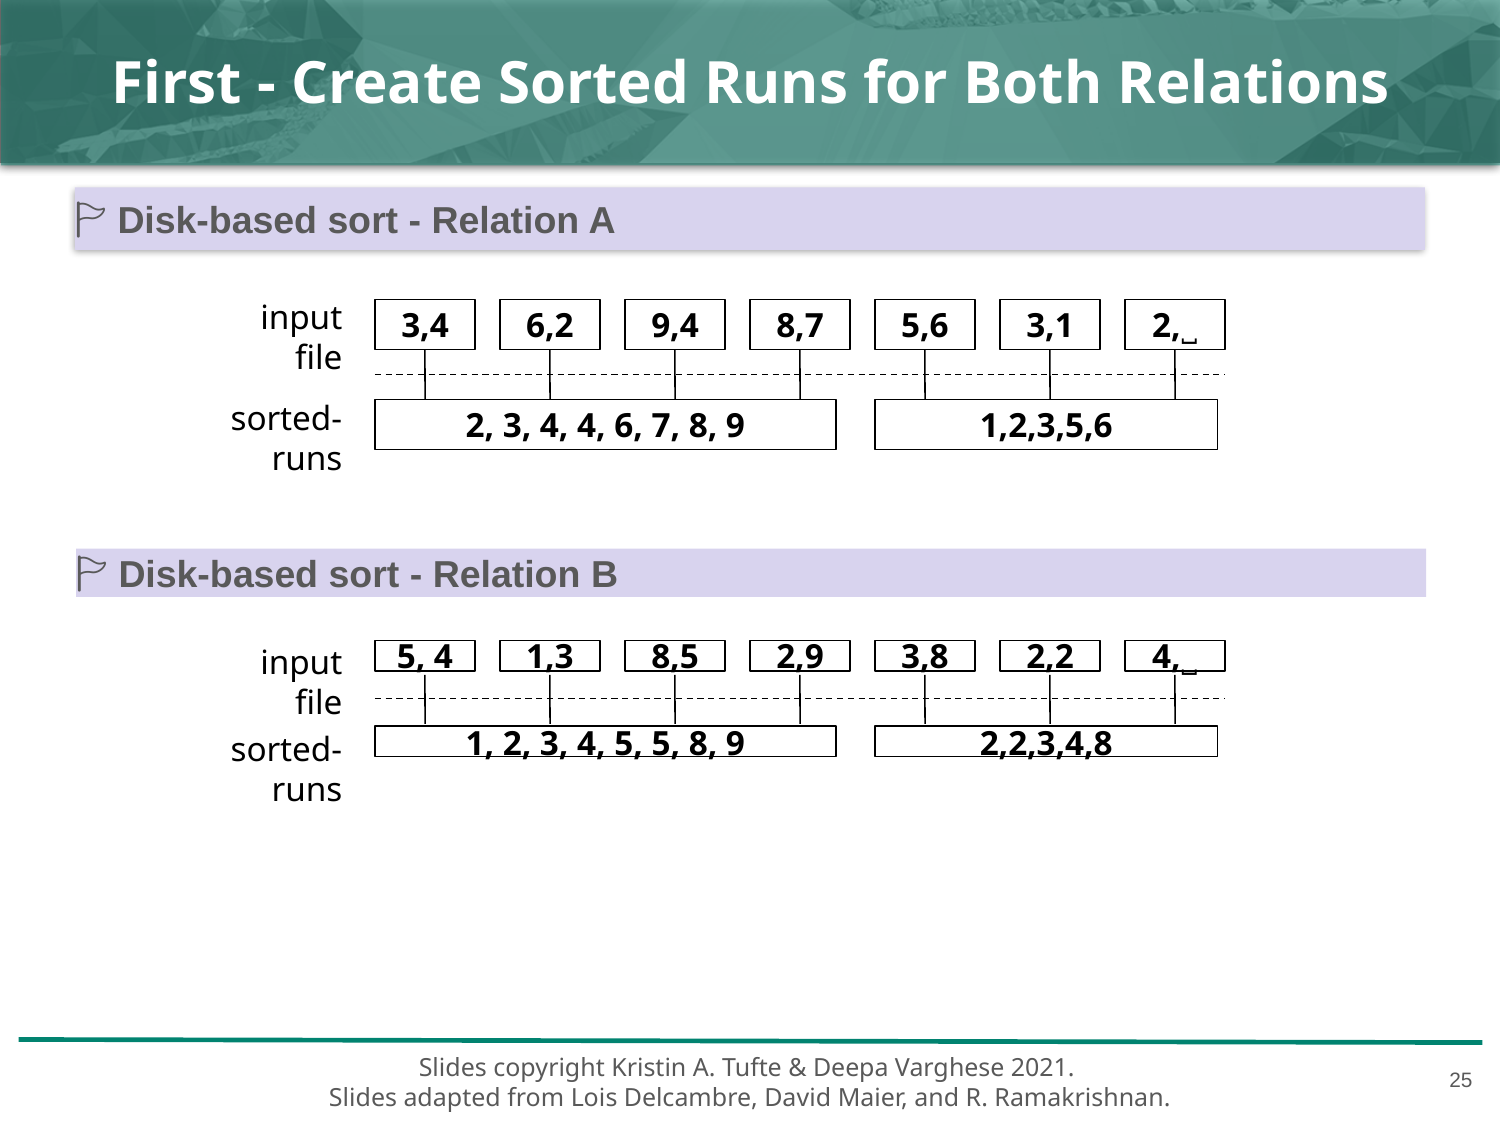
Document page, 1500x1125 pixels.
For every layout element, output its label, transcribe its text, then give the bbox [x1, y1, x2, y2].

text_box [499, 299, 601, 350]
text_box input file [208, 288, 350, 344]
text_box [499, 640, 601, 672]
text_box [874, 299, 976, 350]
text_box sorted-runs [154, 720, 350, 754]
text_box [874, 725, 1218, 757]
text_box sorted-runs [154, 389, 350, 444]
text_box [374, 640, 476, 672]
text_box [624, 299, 726, 350]
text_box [374, 725, 837, 757]
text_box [624, 640, 726, 672]
title First - Create Sorted Runs for Both Relations [1, 0, 1500, 163]
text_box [374, 399, 837, 450]
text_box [874, 640, 976, 672]
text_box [999, 640, 1101, 672]
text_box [874, 399, 1218, 450]
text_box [1124, 299, 1226, 350]
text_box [1124, 640, 1226, 672]
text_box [749, 299, 851, 350]
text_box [749, 640, 851, 672]
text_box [74, 187, 1426, 251]
text_box input file [208, 633, 350, 668]
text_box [374, 299, 476, 350]
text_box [999, 299, 1101, 350]
slide_number ‹#› [1389, 1036, 1480, 1123]
text_box 🏱 Disk-based sort - Relation B [76, 548, 1427, 597]
